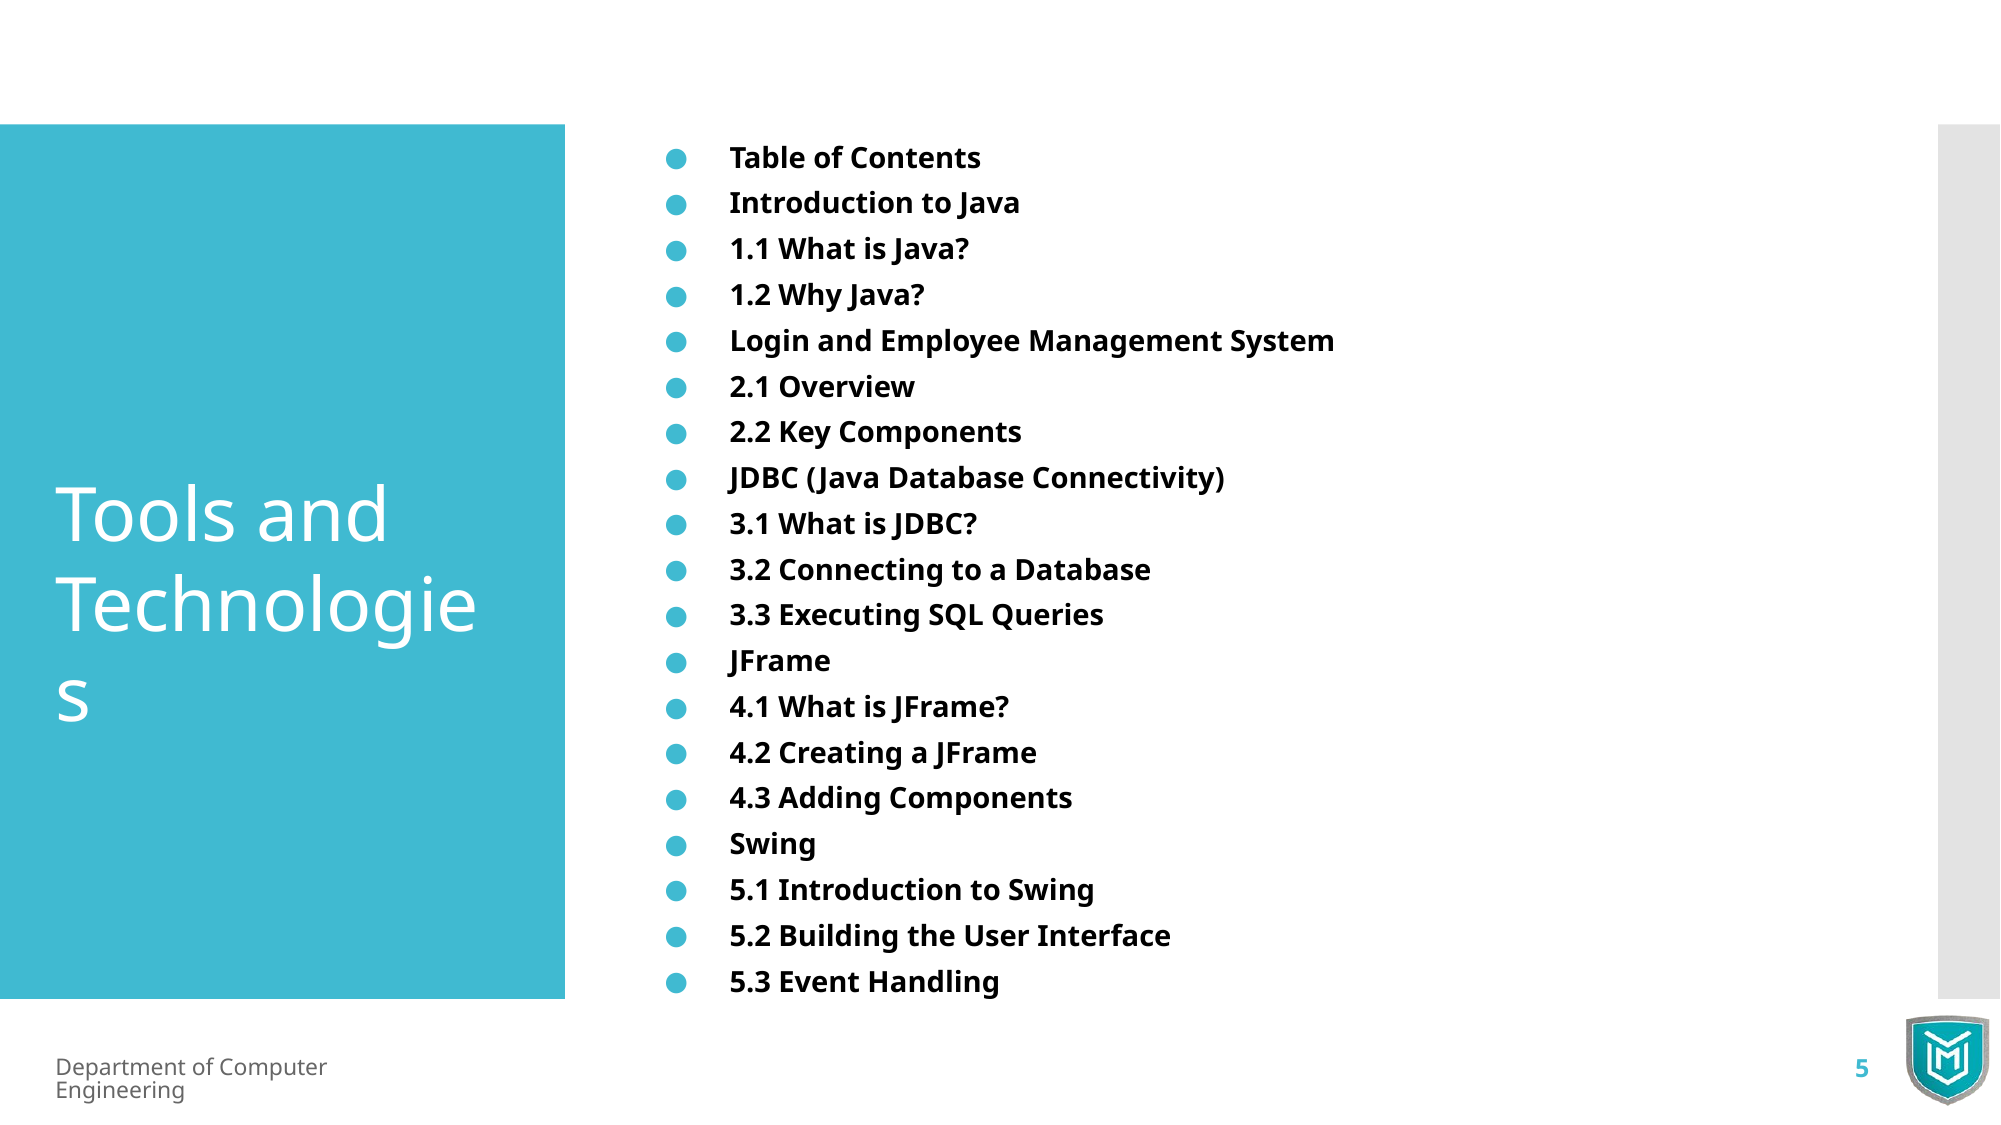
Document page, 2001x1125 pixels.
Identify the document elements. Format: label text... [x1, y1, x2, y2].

picture [1896, 995, 2000, 1125]
footer Department of Computer Engineering [53, 1056, 428, 1125]
slide_number 5 [1848, 1061, 1888, 1125]
text_box Tools and Technologies [53, 463, 513, 737]
text_box Table of Contents Introduction to Java 1.1 What is Java? 1.2 Why Java? Login and Employee Management System 2.1 Overview 2.2 Key Components JDBC (Java Database Connectivity) 3.1 What is JDBC? 3.2 Connecting to a Database 3.3 Executing SQL Queries JFrame 4.1 What is JFrame? 4.2 Creating a JFrame 4.3 Adding Components Swing 5.1 Introduction to Swing 5.2 Building the User Interface 5.3 Event Handling [662, 128, 1778, 1054]
